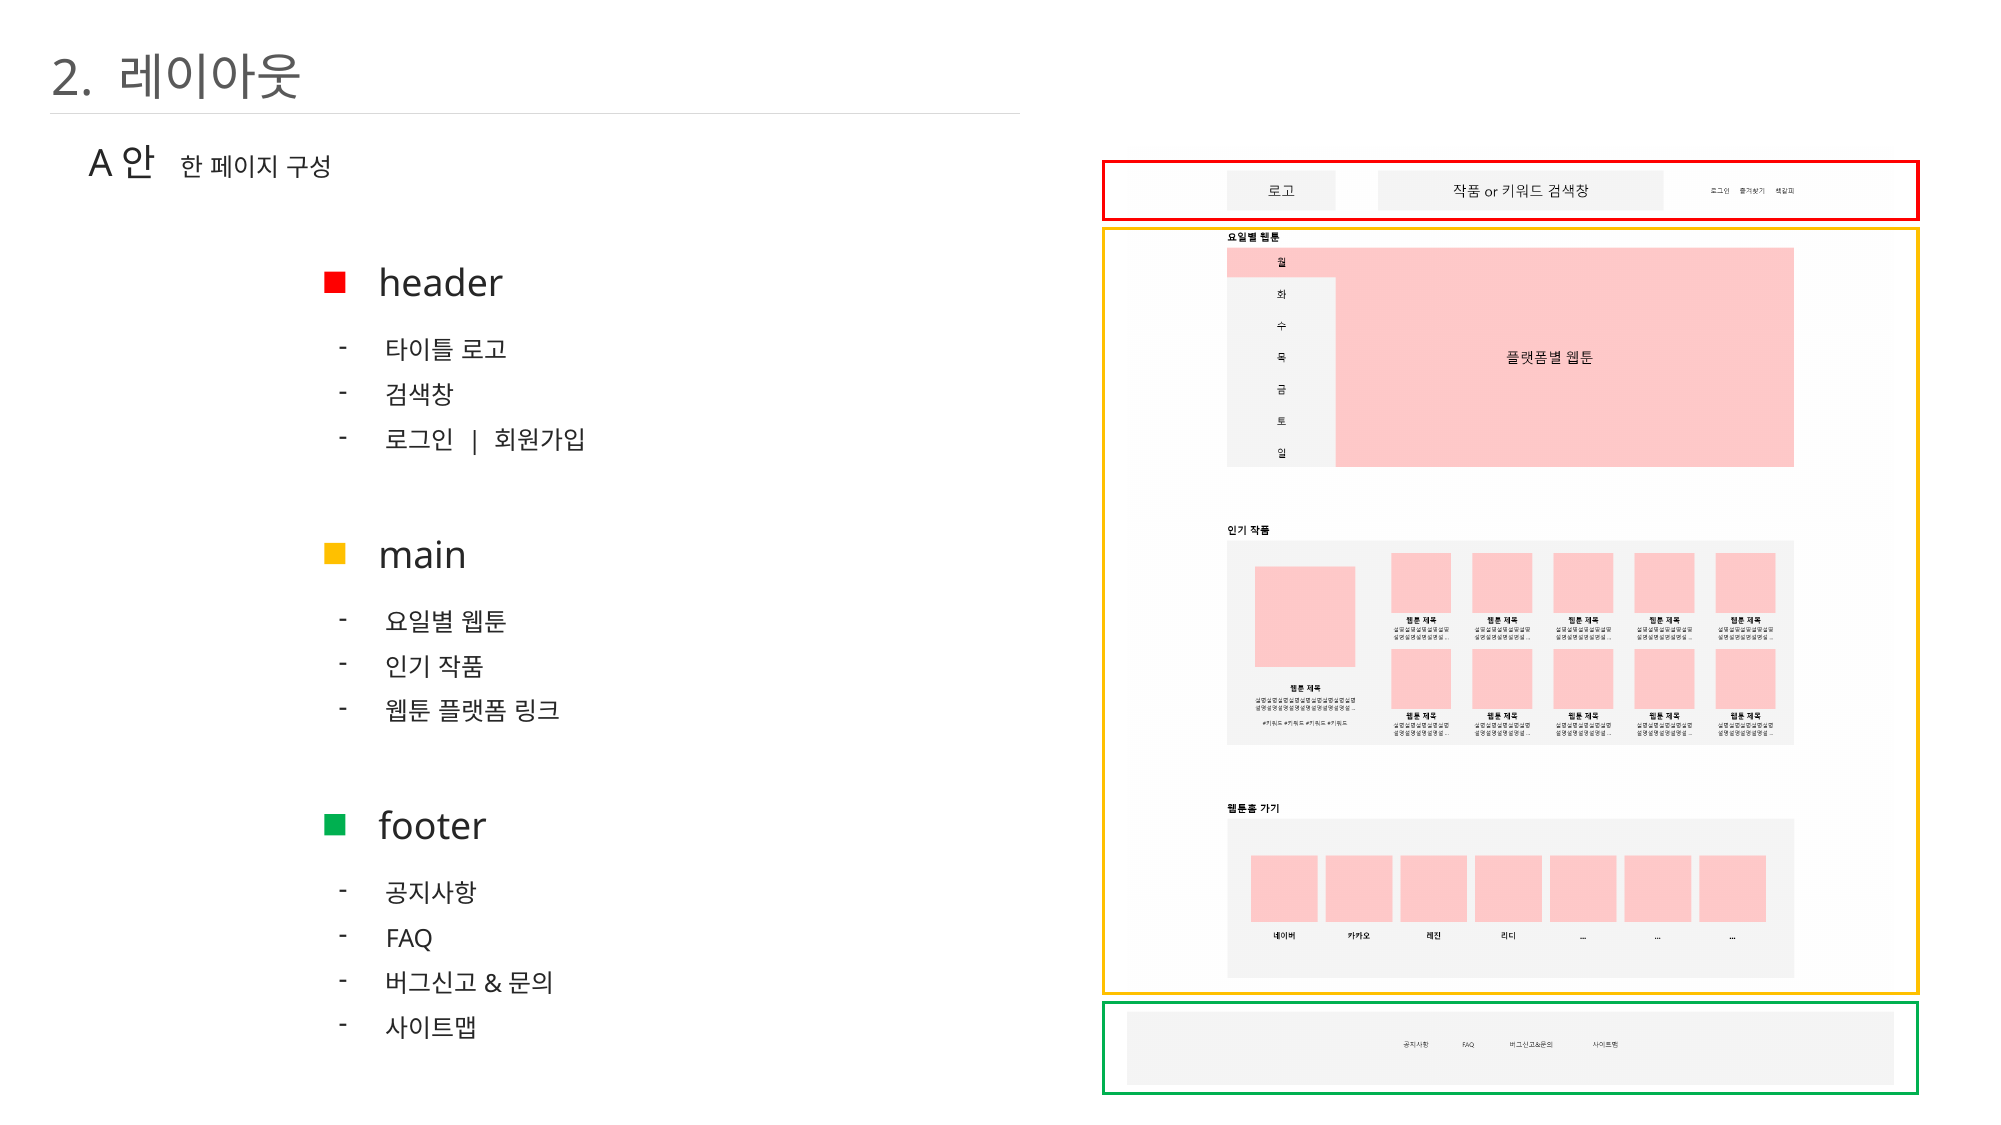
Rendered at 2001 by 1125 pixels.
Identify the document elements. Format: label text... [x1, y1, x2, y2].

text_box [324, 251, 873, 461]
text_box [1103, 146, 1919, 1094]
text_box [324, 523, 873, 732]
text_box A안 한 페이지 구성 [73, 131, 348, 192]
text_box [324, 794, 873, 1049]
text_box 2. 레이아웃 [37, 38, 1034, 113]
